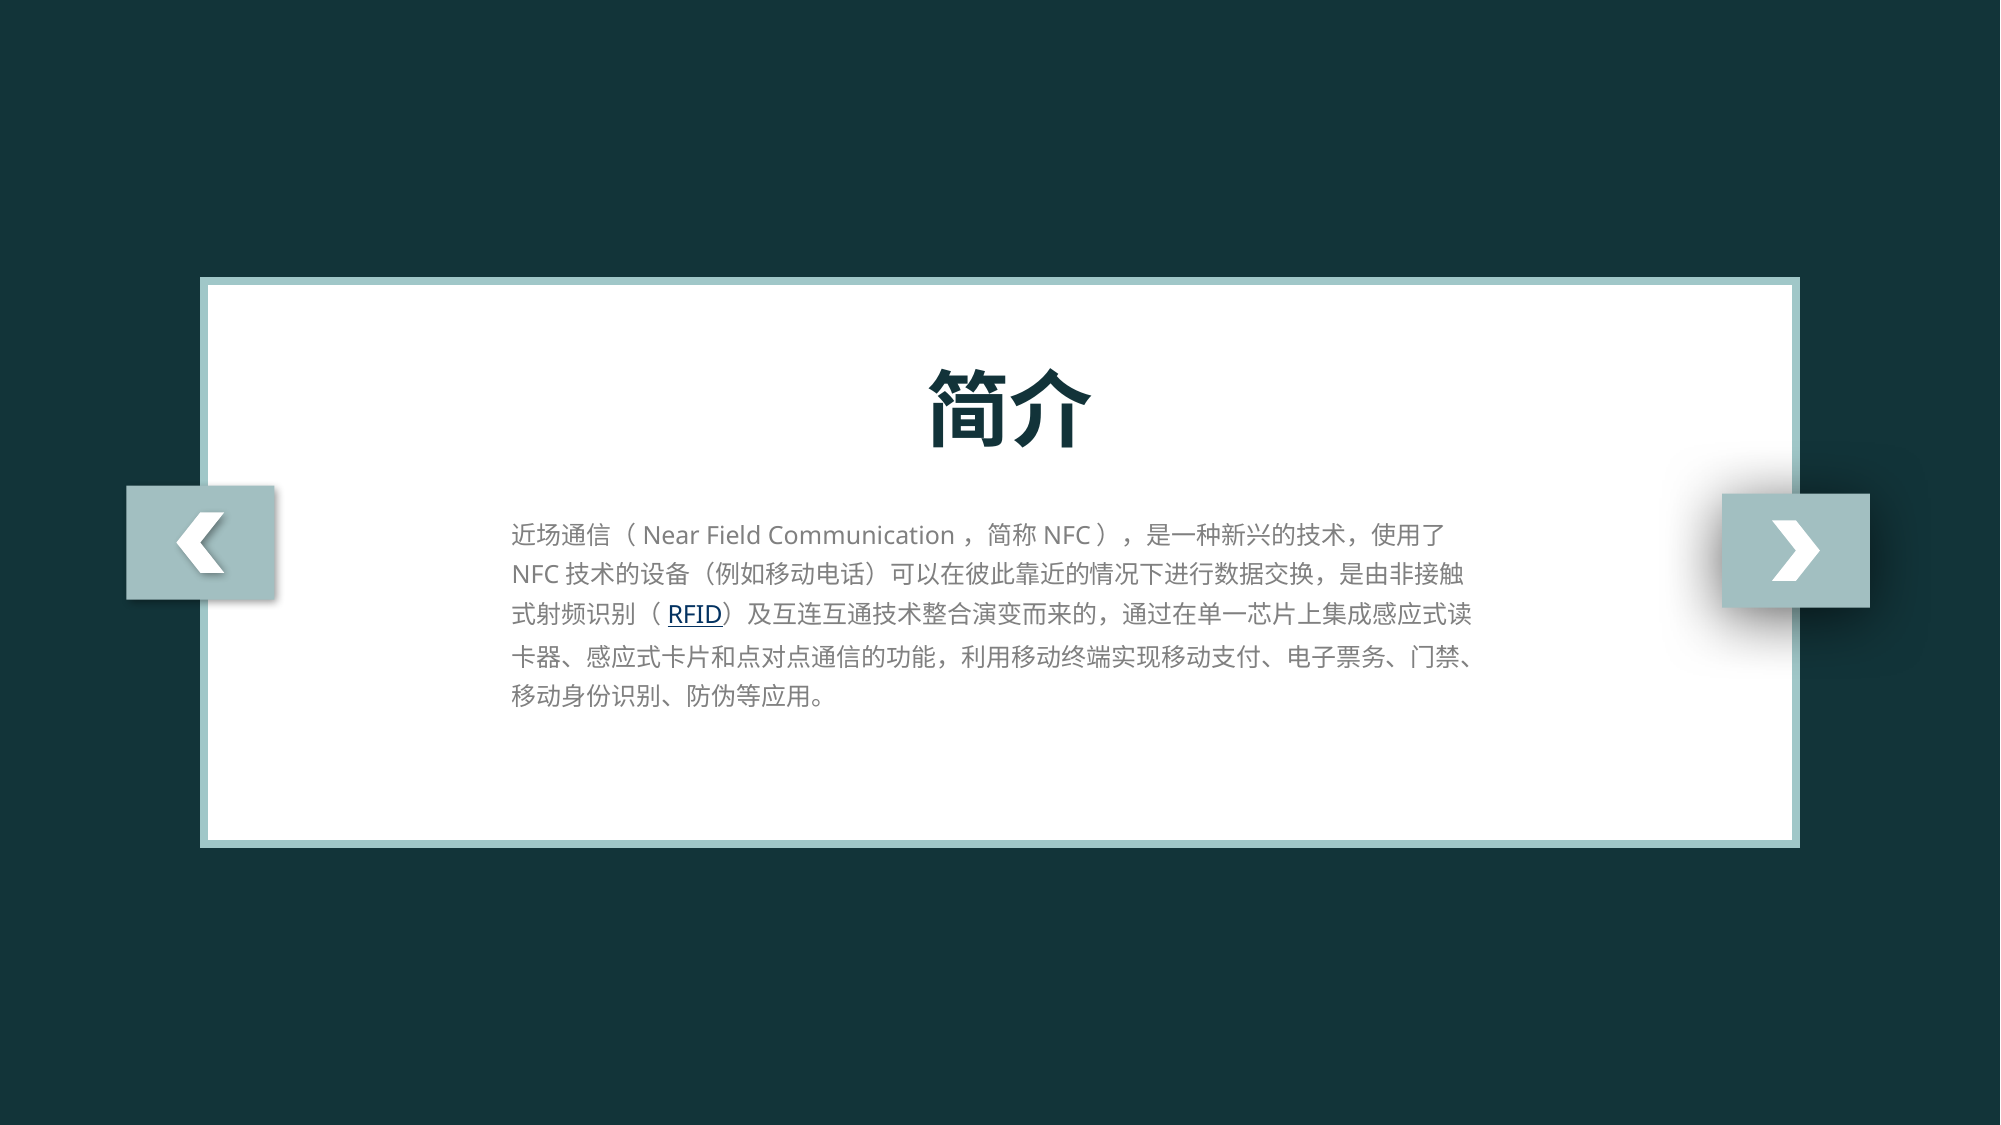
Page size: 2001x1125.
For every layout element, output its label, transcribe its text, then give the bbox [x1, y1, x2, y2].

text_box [126, 485, 275, 600]
text_box 简介 [911, 349, 1364, 465]
text_box [203, 280, 1797, 845]
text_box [1721, 493, 1870, 608]
text_box 近场通信（Near Field Communication，简称NFC），是一种新兴的技术，使用了NFC技术的设备（例如移动电话）可以在彼此靠近的情况下进行数据交换，是由非接触式射频识别（RFID）及互连互通技术整合演变而来的，通过在单一芯片上集成感应式读卡器、感应式卡片和点对点通信的功能，利用移动终端实现移动支付、电子票务、门禁、移动身份识别、防伪等应用。 [496, 503, 1500, 718]
